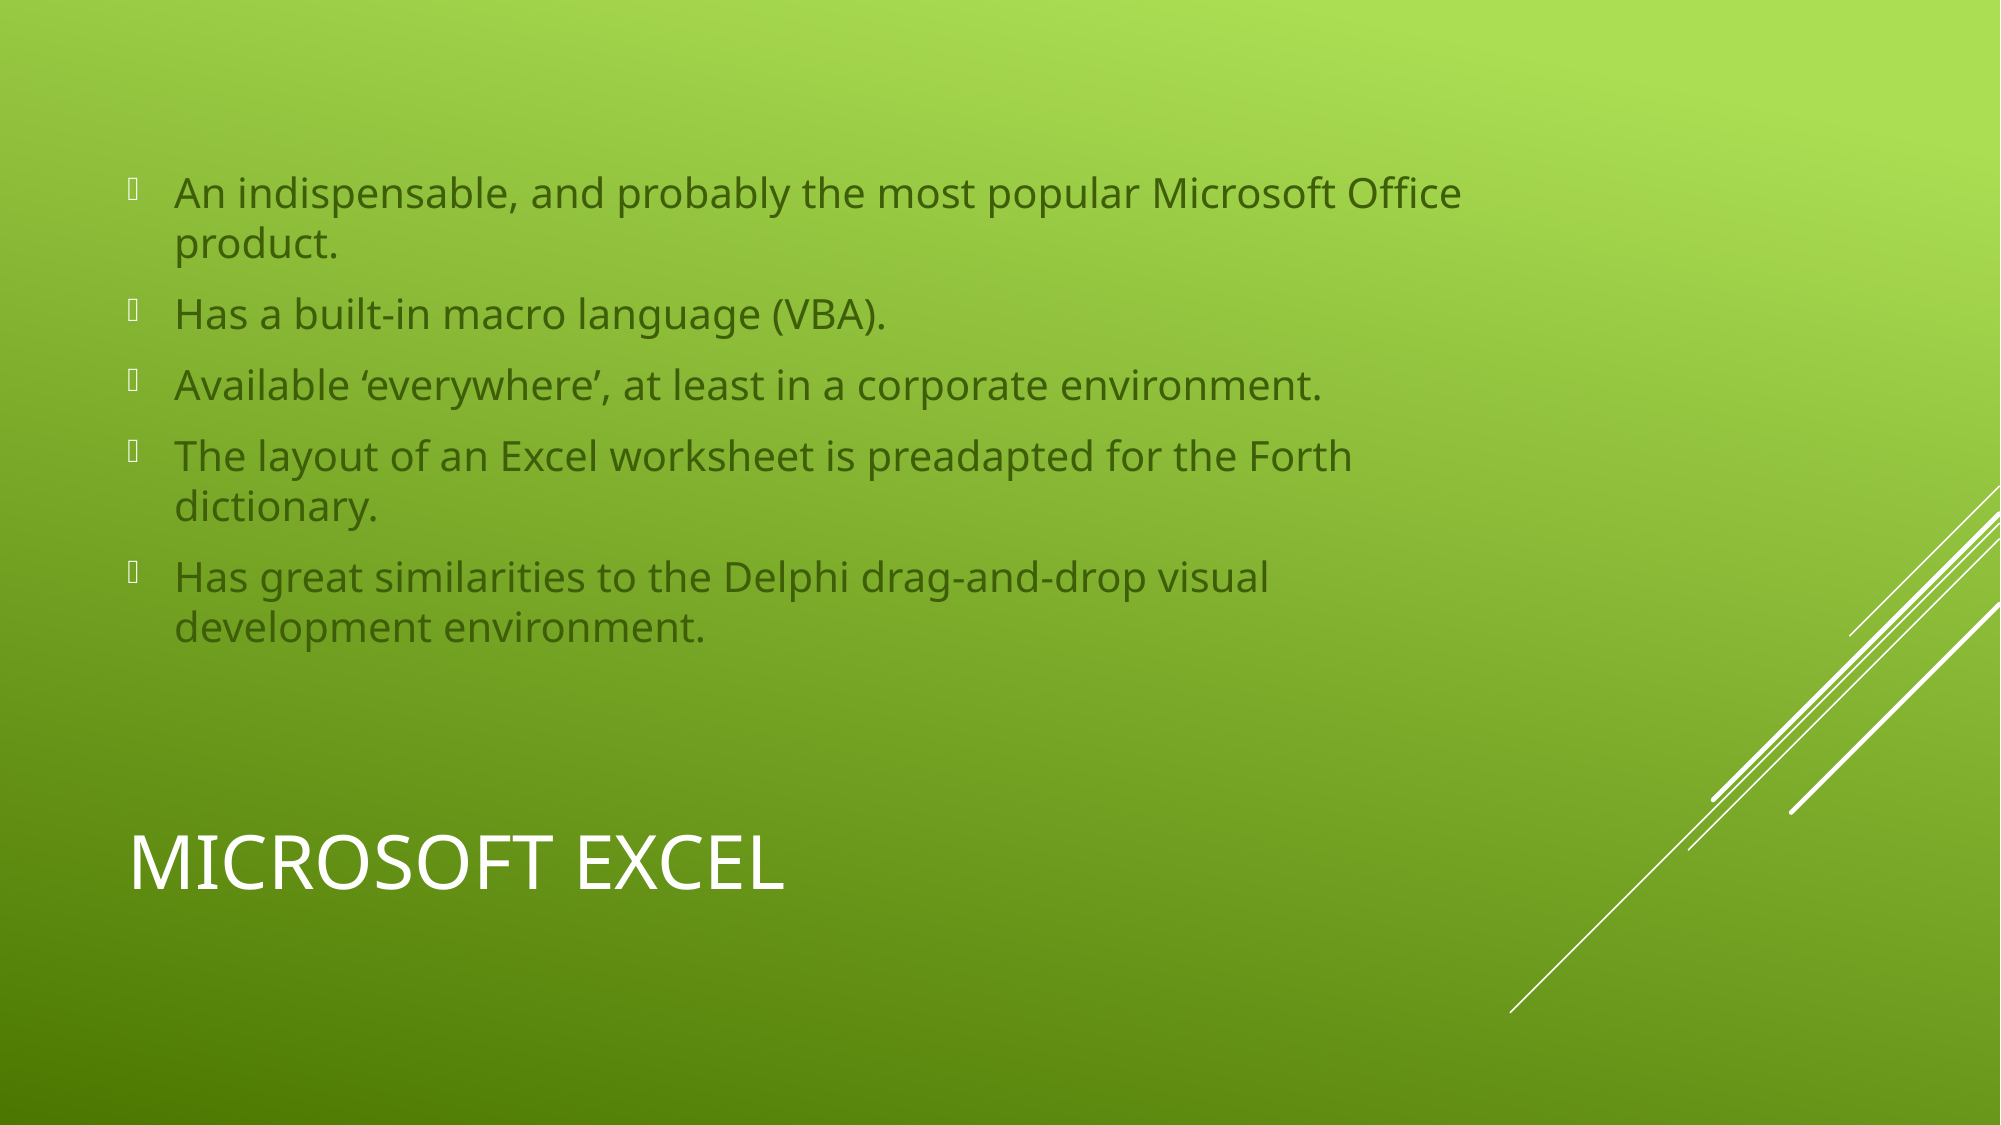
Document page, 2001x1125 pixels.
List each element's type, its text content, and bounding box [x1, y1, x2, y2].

list An indispensable, and probably the most popular Microsoft Office product. Has a built-in macro language (VBA). Available ‘everywhere’, at least in a corporate environment. The layout of an Excel worksheet is preadapted for the Forth dictionary. Has great similarities to the Delphi drag-and-drop visual development environment. [112, 112, 1513, 706]
title Microsoft eXCEL [112, 736, 1513, 984]
